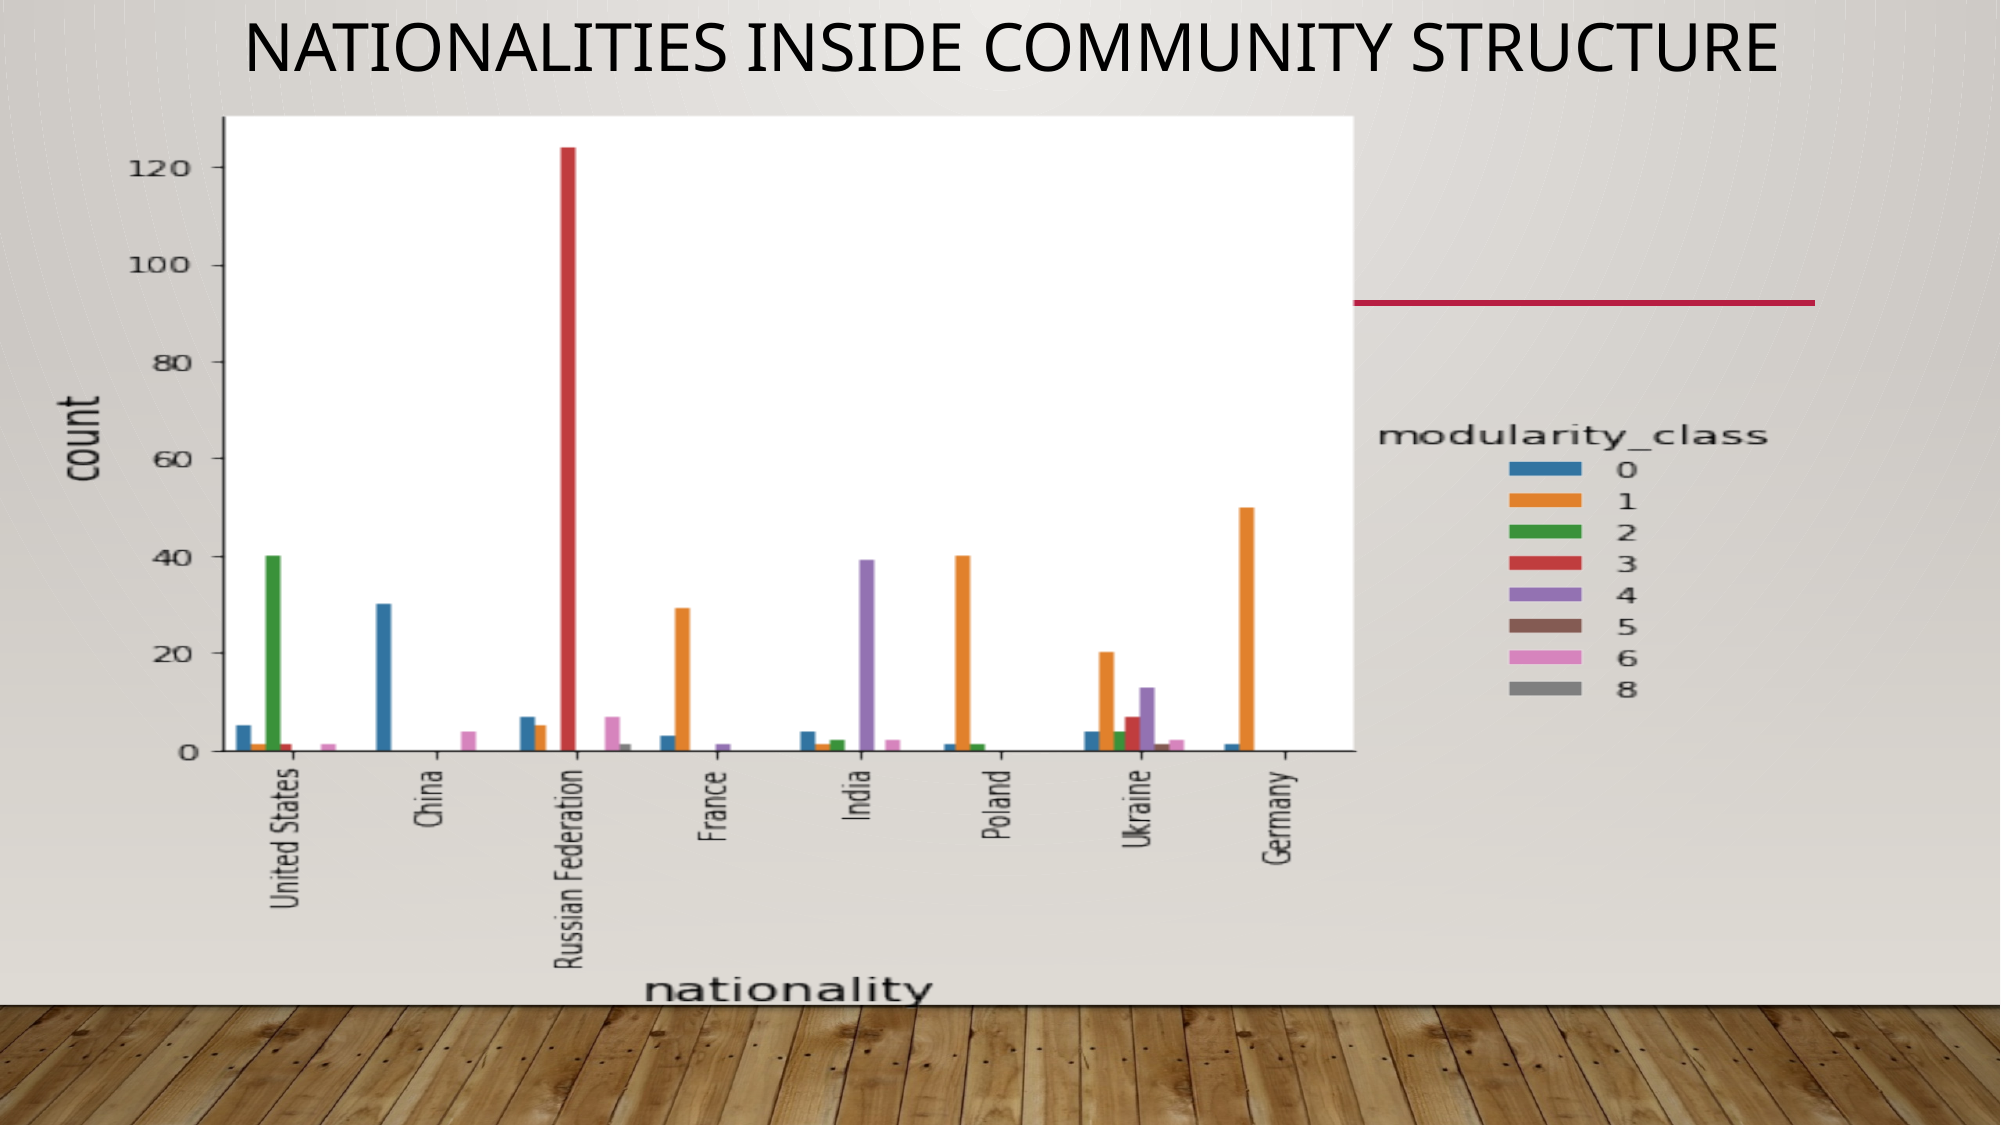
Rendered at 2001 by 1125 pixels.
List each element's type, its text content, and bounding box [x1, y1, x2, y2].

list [31, 104, 1805, 1021]
title Nationalities Inside Community Structure [228, 6, 1805, 104]
picture [0, 1005, 2000, 1125]
